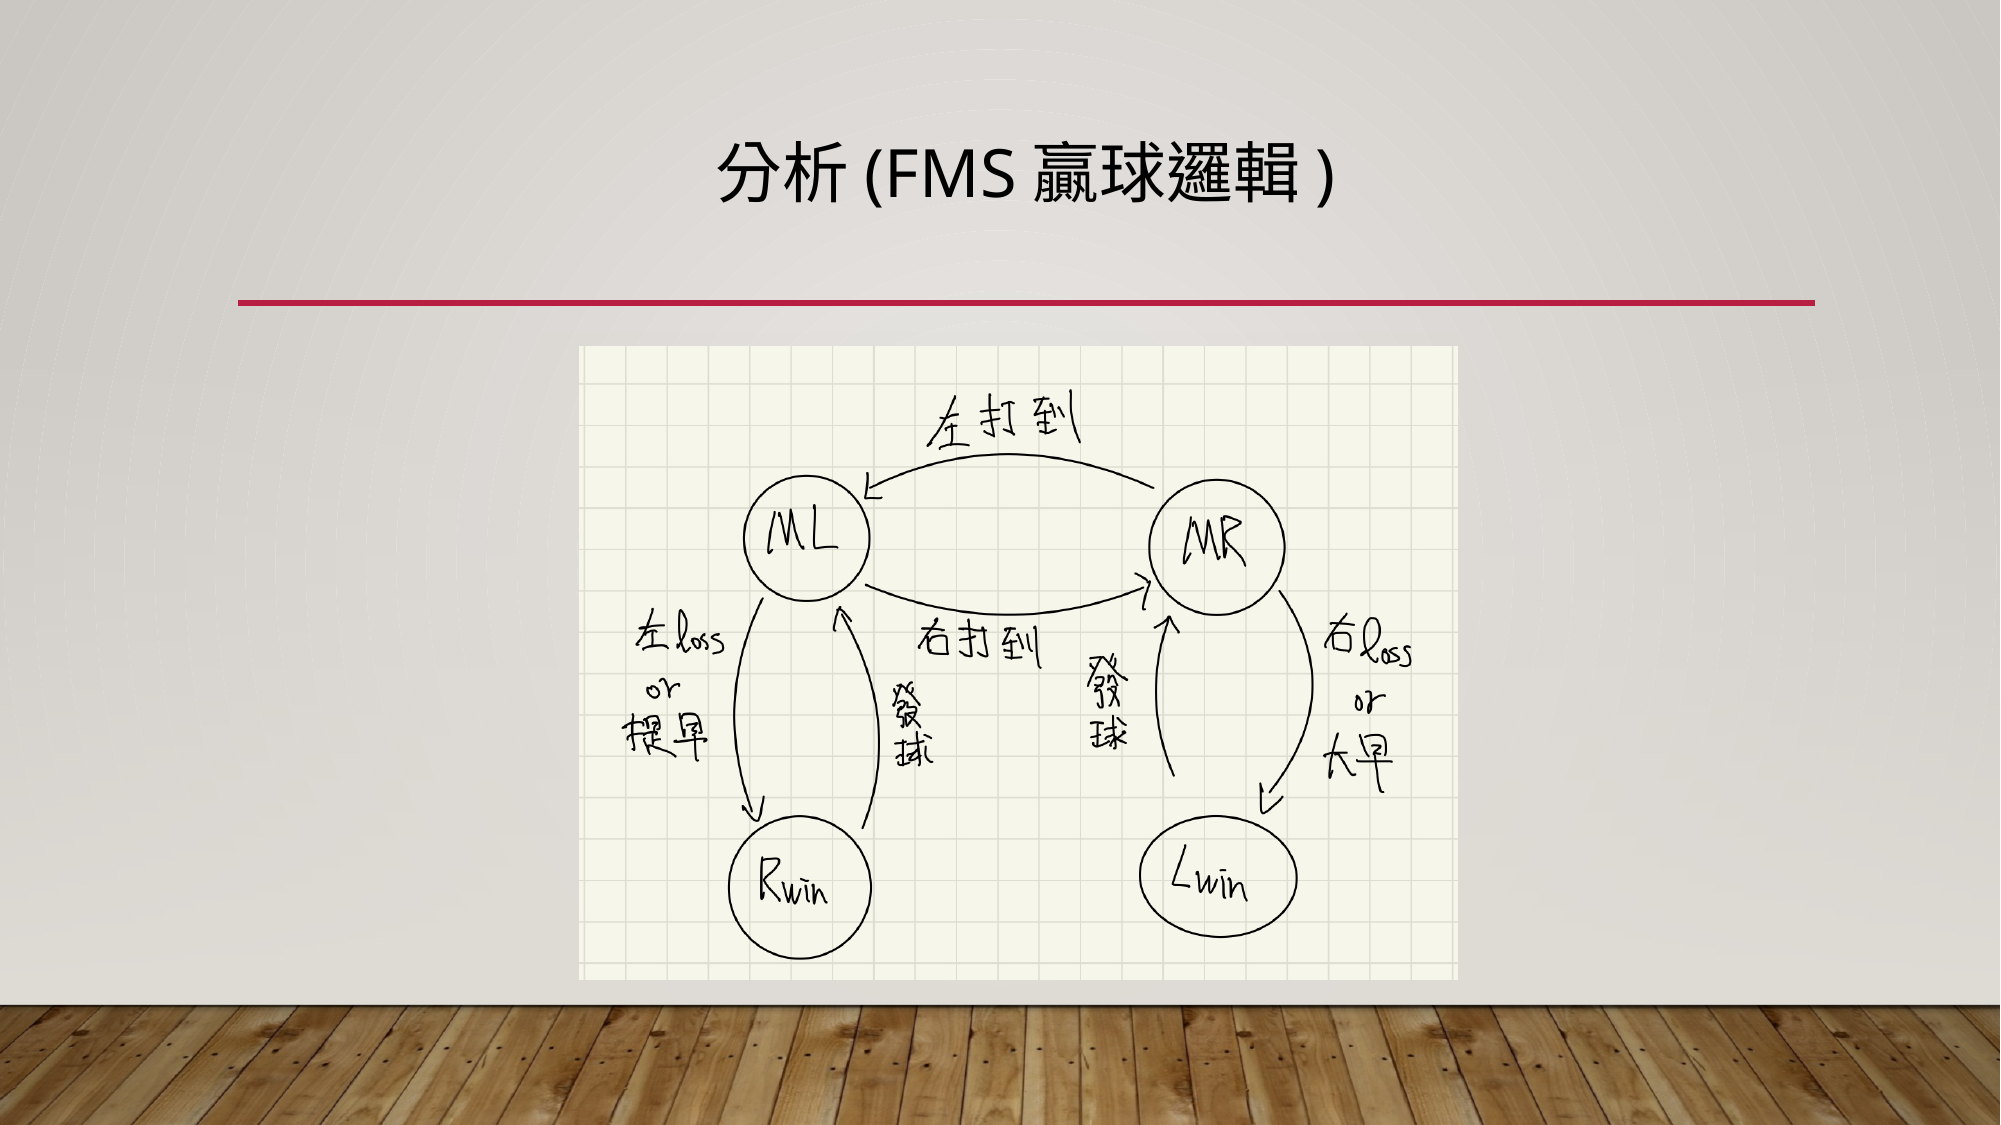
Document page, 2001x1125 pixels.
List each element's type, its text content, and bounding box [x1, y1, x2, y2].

title 分析(fms贏球邏輯) [238, 131, 1814, 305]
picture [0, 1005, 2000, 1125]
picture [578, 345, 1458, 980]
